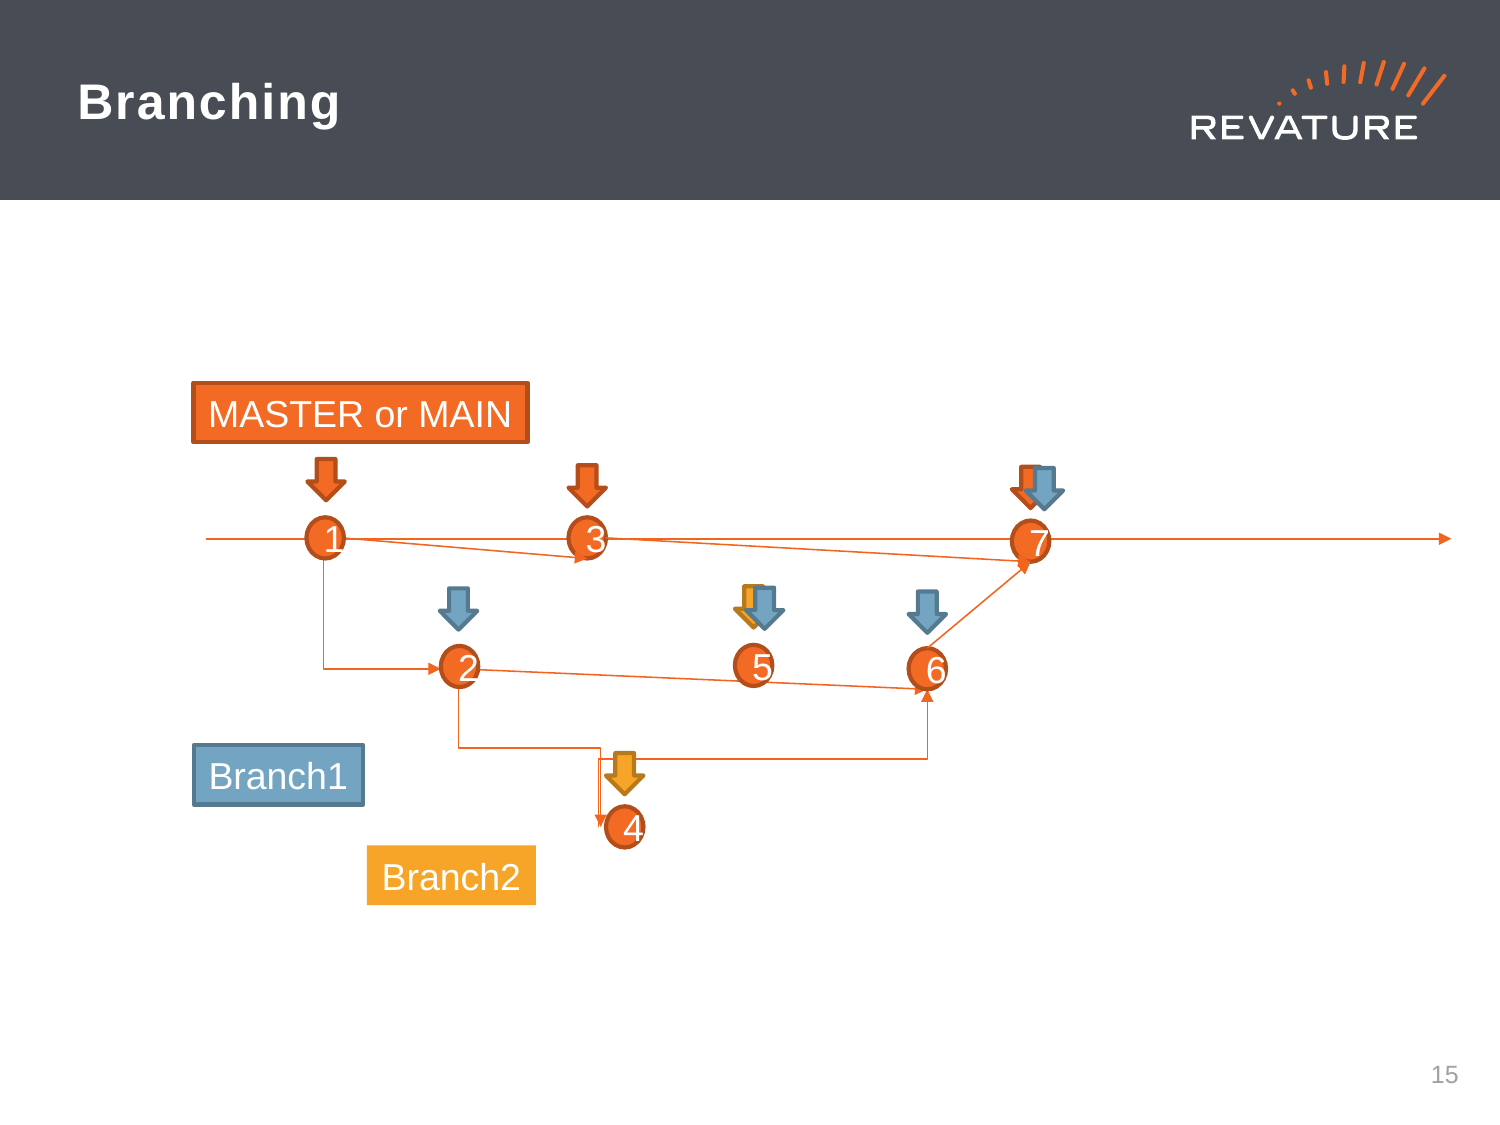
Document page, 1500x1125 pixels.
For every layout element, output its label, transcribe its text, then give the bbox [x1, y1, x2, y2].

text_box Branch2 [366, 856, 536, 906]
slide_number 14 [1332, 1043, 1474, 1104]
text_box Branch1 [192, 743, 200, 807]
title Branching [62, 0, 1084, 200]
text_box [1023, 465, 1066, 512]
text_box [205, 517, 1452, 848]
text_box [566, 463, 608, 509]
text_box MASTER or MAIN [191, 381, 530, 444]
text_box [1009, 464, 1041, 511]
text_box [305, 456, 347, 503]
